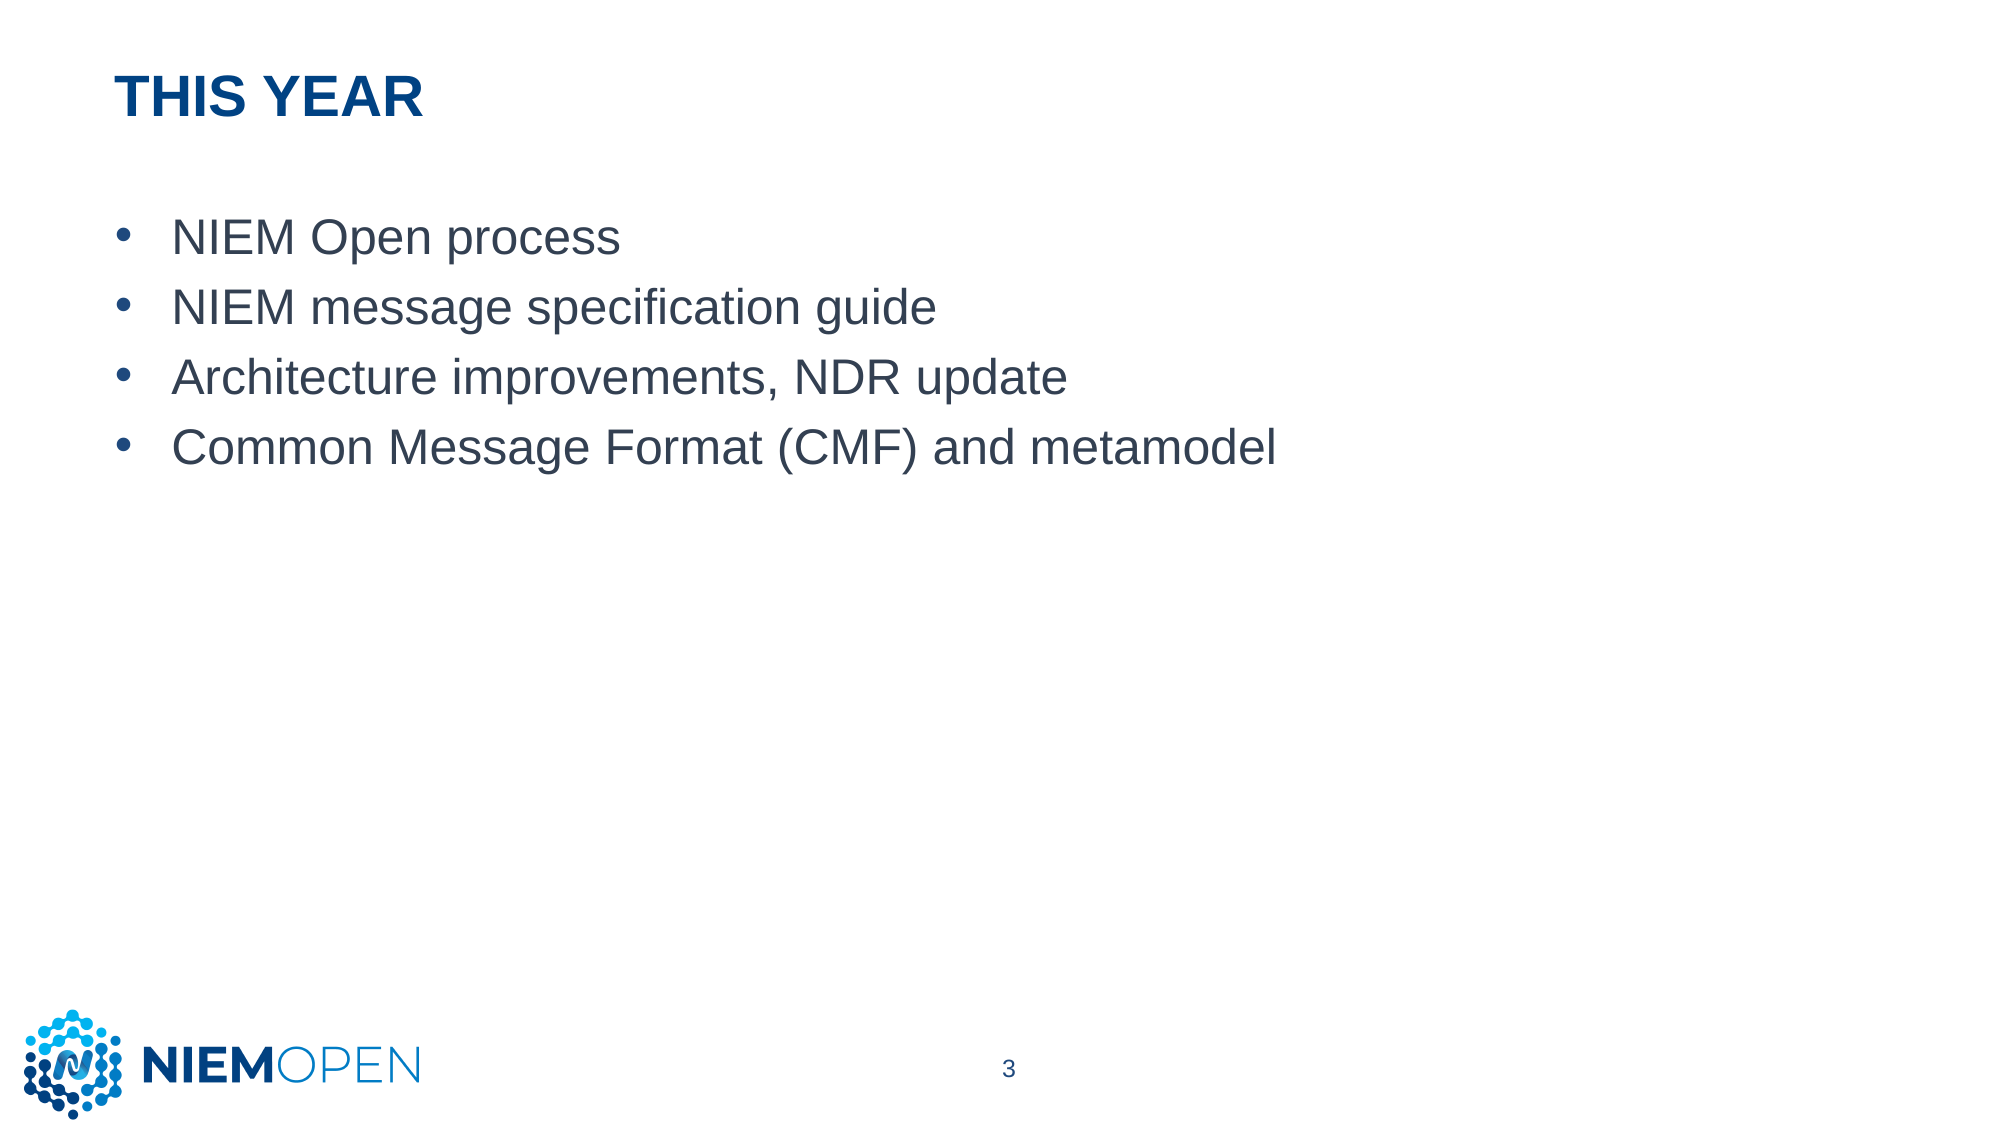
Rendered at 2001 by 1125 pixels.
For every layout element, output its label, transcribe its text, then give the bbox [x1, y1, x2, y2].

list NIEM Open process NIEM message specification guide Architecture improvements, NDR update Common Message Format (CMF) and metamodel [99, 196, 1918, 981]
slide_number 3 [775, 1045, 1243, 1106]
picture [19, 1004, 424, 1125]
title this year [99, 63, 1900, 196]
